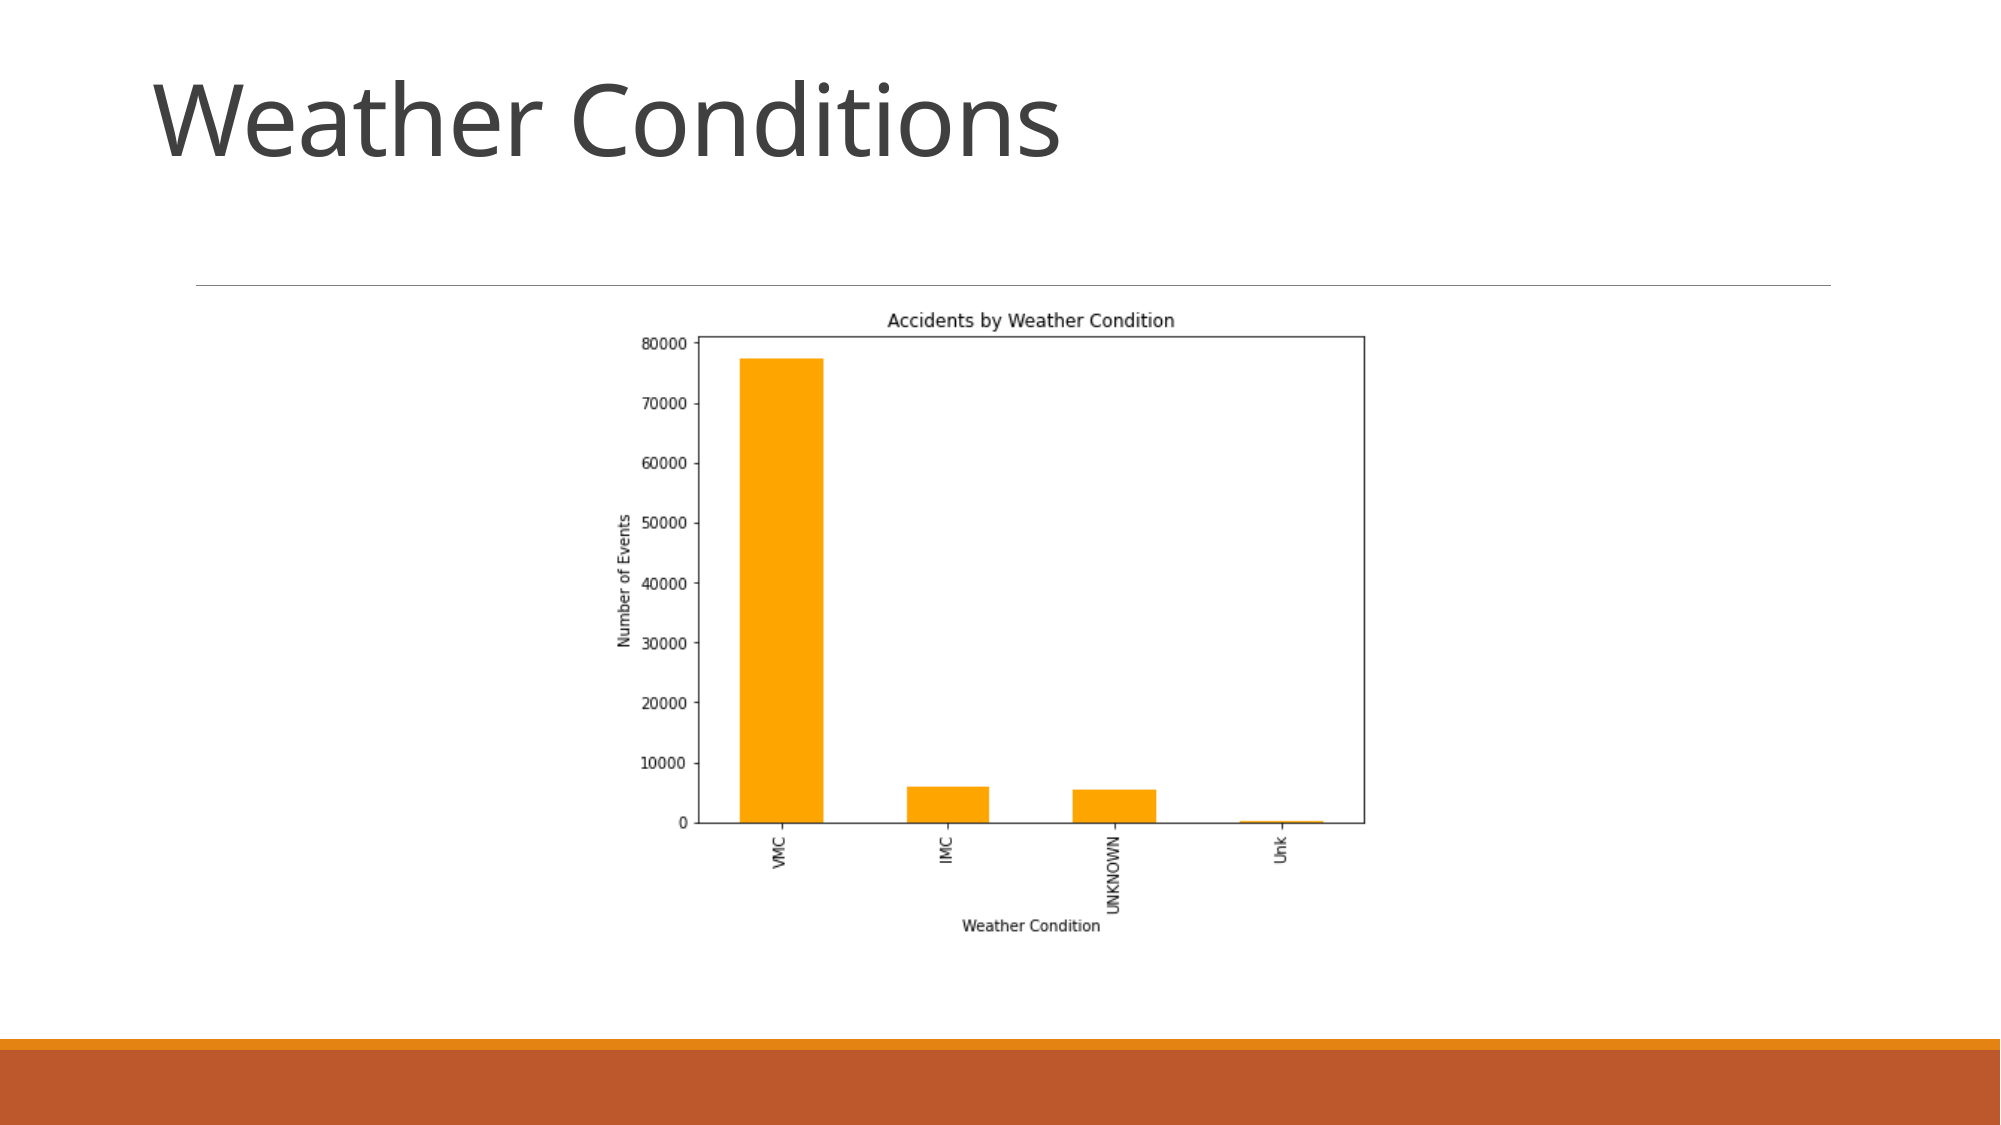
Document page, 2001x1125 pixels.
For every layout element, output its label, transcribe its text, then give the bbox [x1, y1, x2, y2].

title Weather Conditions [137, 59, 1863, 185]
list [561, 302, 1449, 964]
